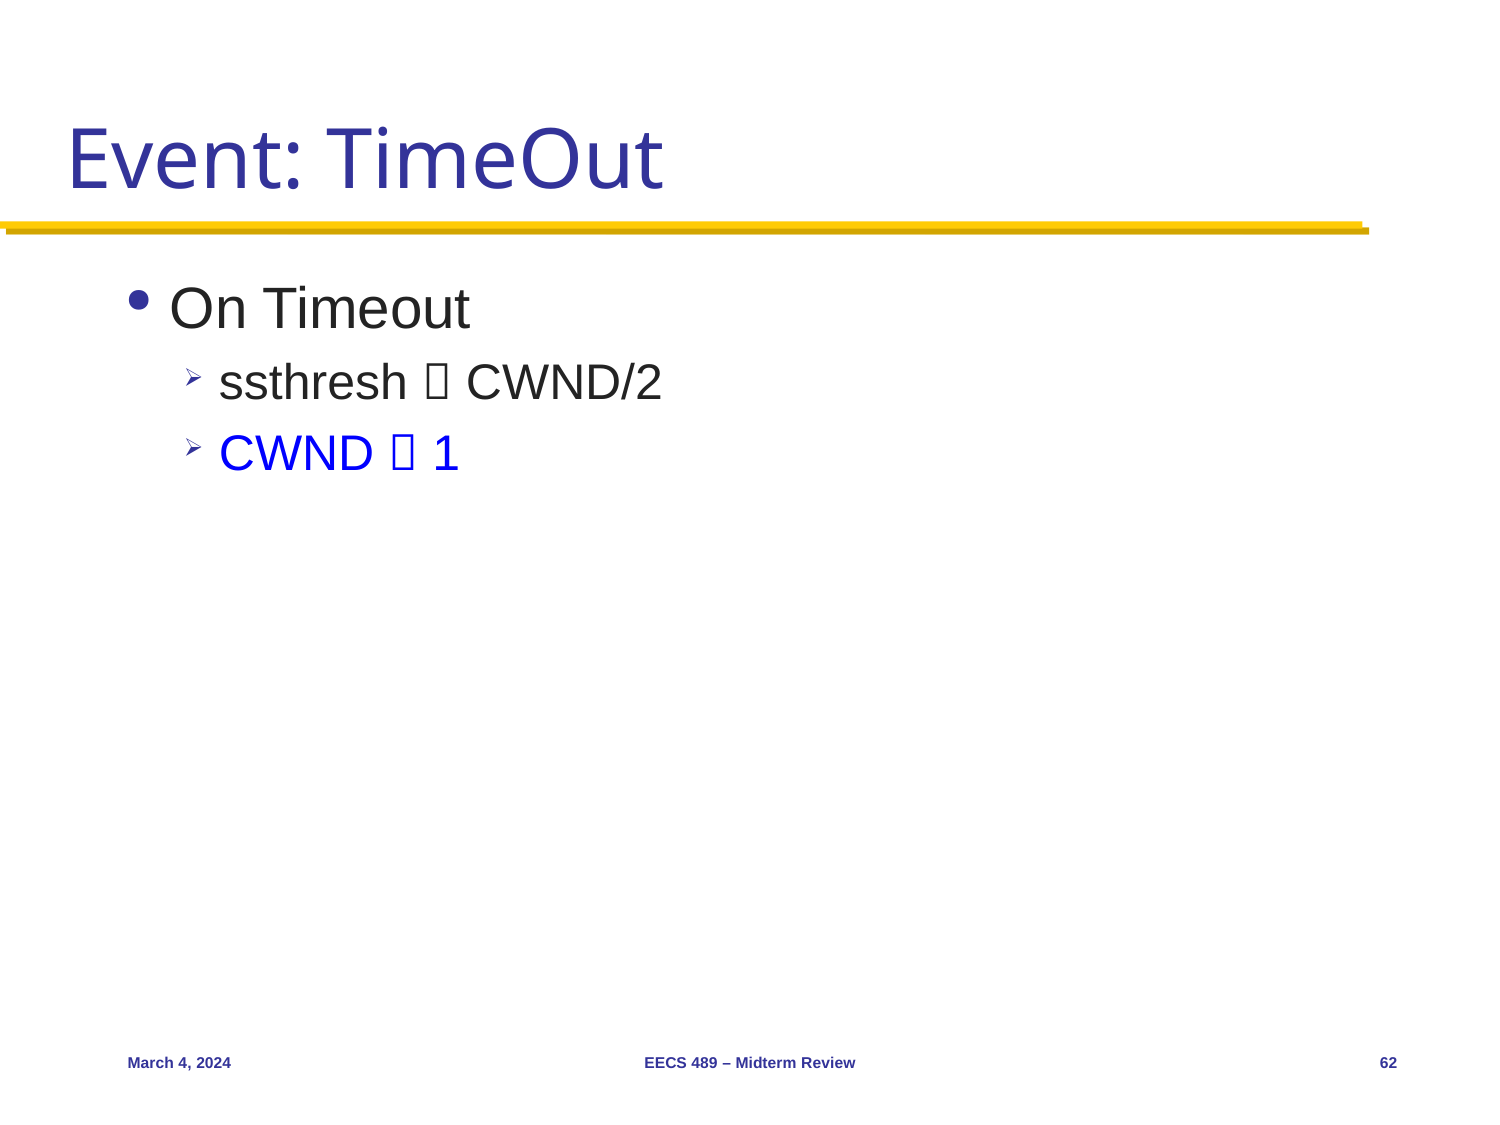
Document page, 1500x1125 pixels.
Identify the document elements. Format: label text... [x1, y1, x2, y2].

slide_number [112, 1024, 426, 1101]
slide_number 62 [1312, 1024, 1413, 1101]
list On Timeout ssthresh  CWND/2 CWND  1 [112, 262, 1413, 988]
title Event: TimeOut [49, 24, 1451, 213]
footer EECS 489 – Midterm Review [512, 1024, 988, 1101]
